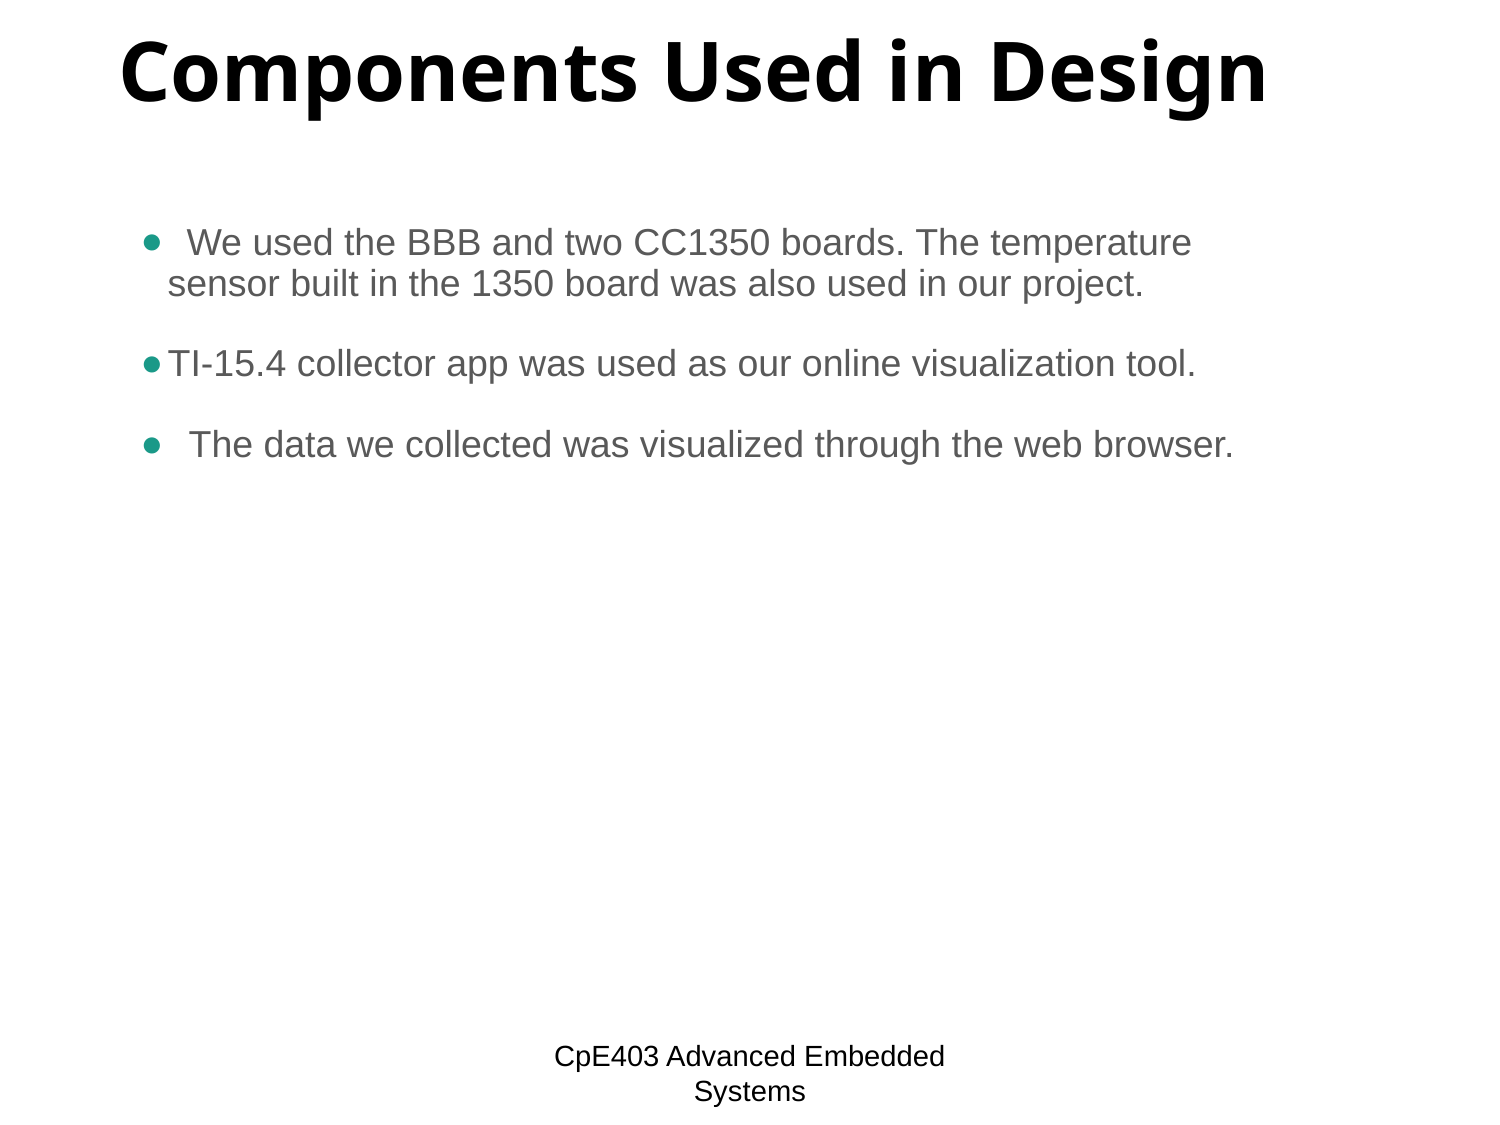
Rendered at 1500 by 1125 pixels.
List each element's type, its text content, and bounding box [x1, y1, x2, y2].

list We used the BBB and two CC1350 boards. The temperature sensor built in the 1350 board was also used in our project. TI-15.4 collector app was used as our online visualization tool. The data we collected was visualized through the web browser. [115, 215, 1263, 816]
title Components Used in Design [103, 22, 1397, 127]
footer CpE403 Advanced Embedded Systems [496, 1042, 1004, 1103]
